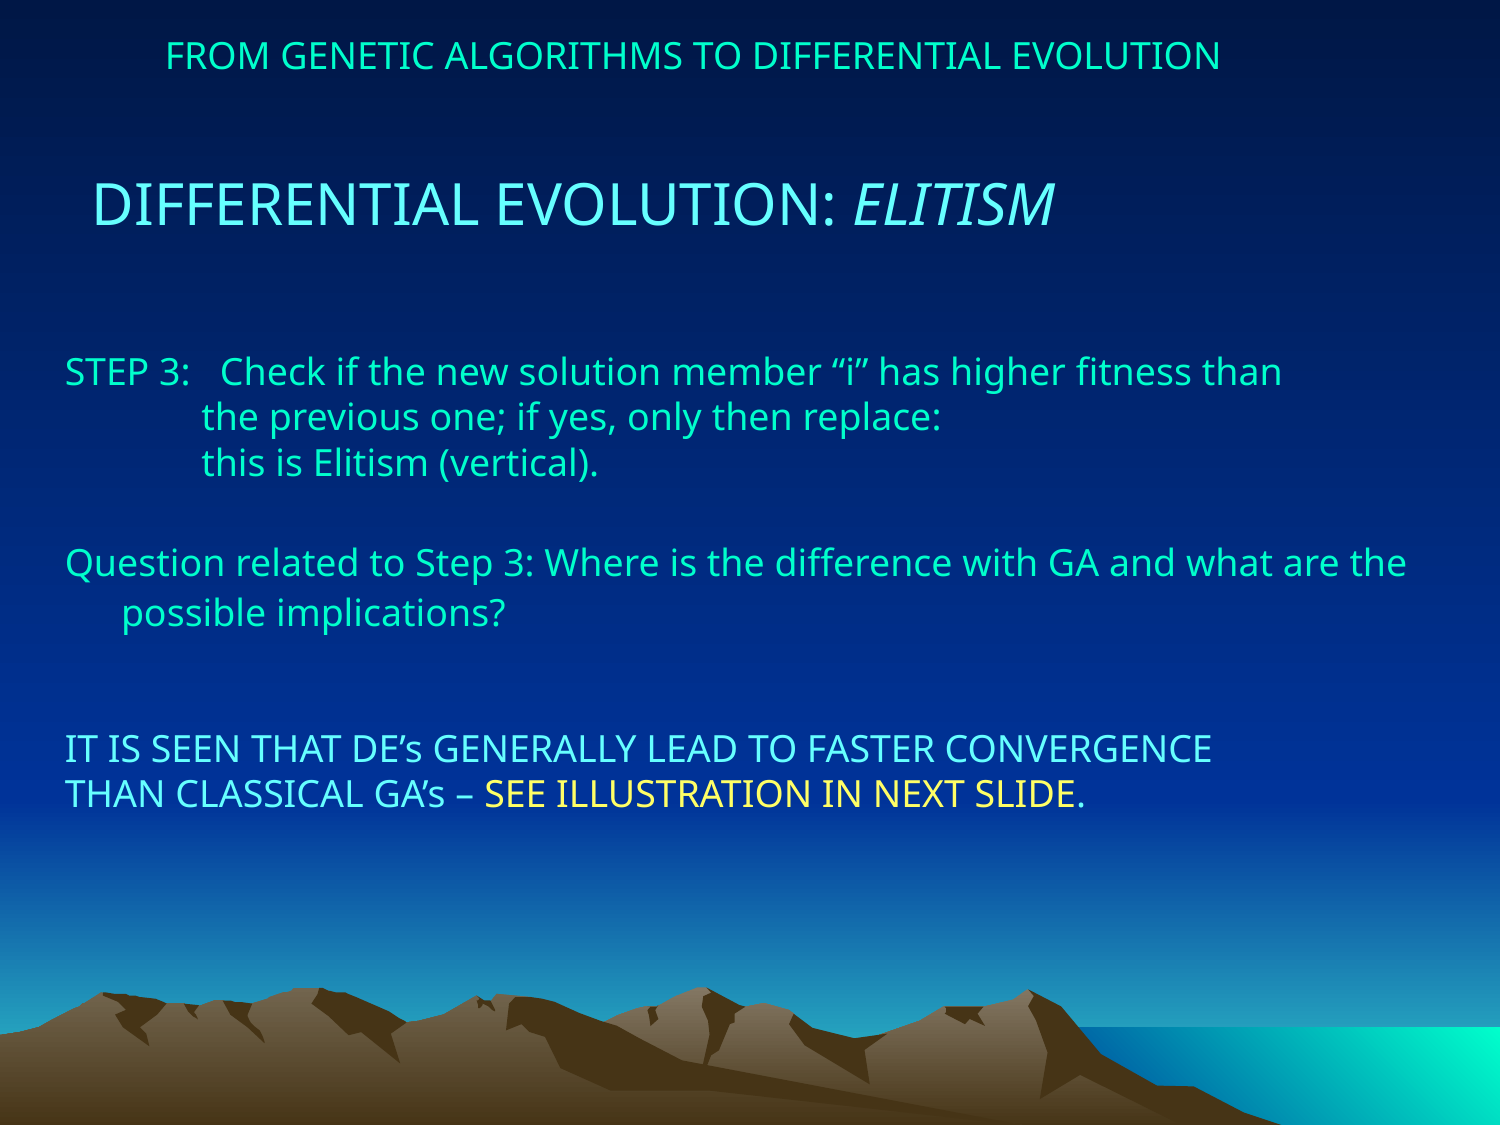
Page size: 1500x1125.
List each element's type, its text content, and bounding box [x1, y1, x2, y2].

text_box DIFFERENTIAL EVOLUTION: ELITISM [77, 145, 1465, 245]
text_box FROM GENETIC ALGORITHMS TO DIFFERENTIAL EVOLUTION [149, 24, 1425, 85]
text_box STEP 3: Check if the new solution member “i” has higher fitness than the previous one; if yes, only then replace: this is Elitism (vertical). Question related to Step 3: Where is the difference with GA and what are the possible implications? IT IS SEEN THAT DE’s GENERALLY LEAD TO FASTER CONVERGENCE THAN CLASSICAL GA’s – SEE ILLUSTRATION IN NEXT SLIDE. [50, 299, 1450, 1000]
